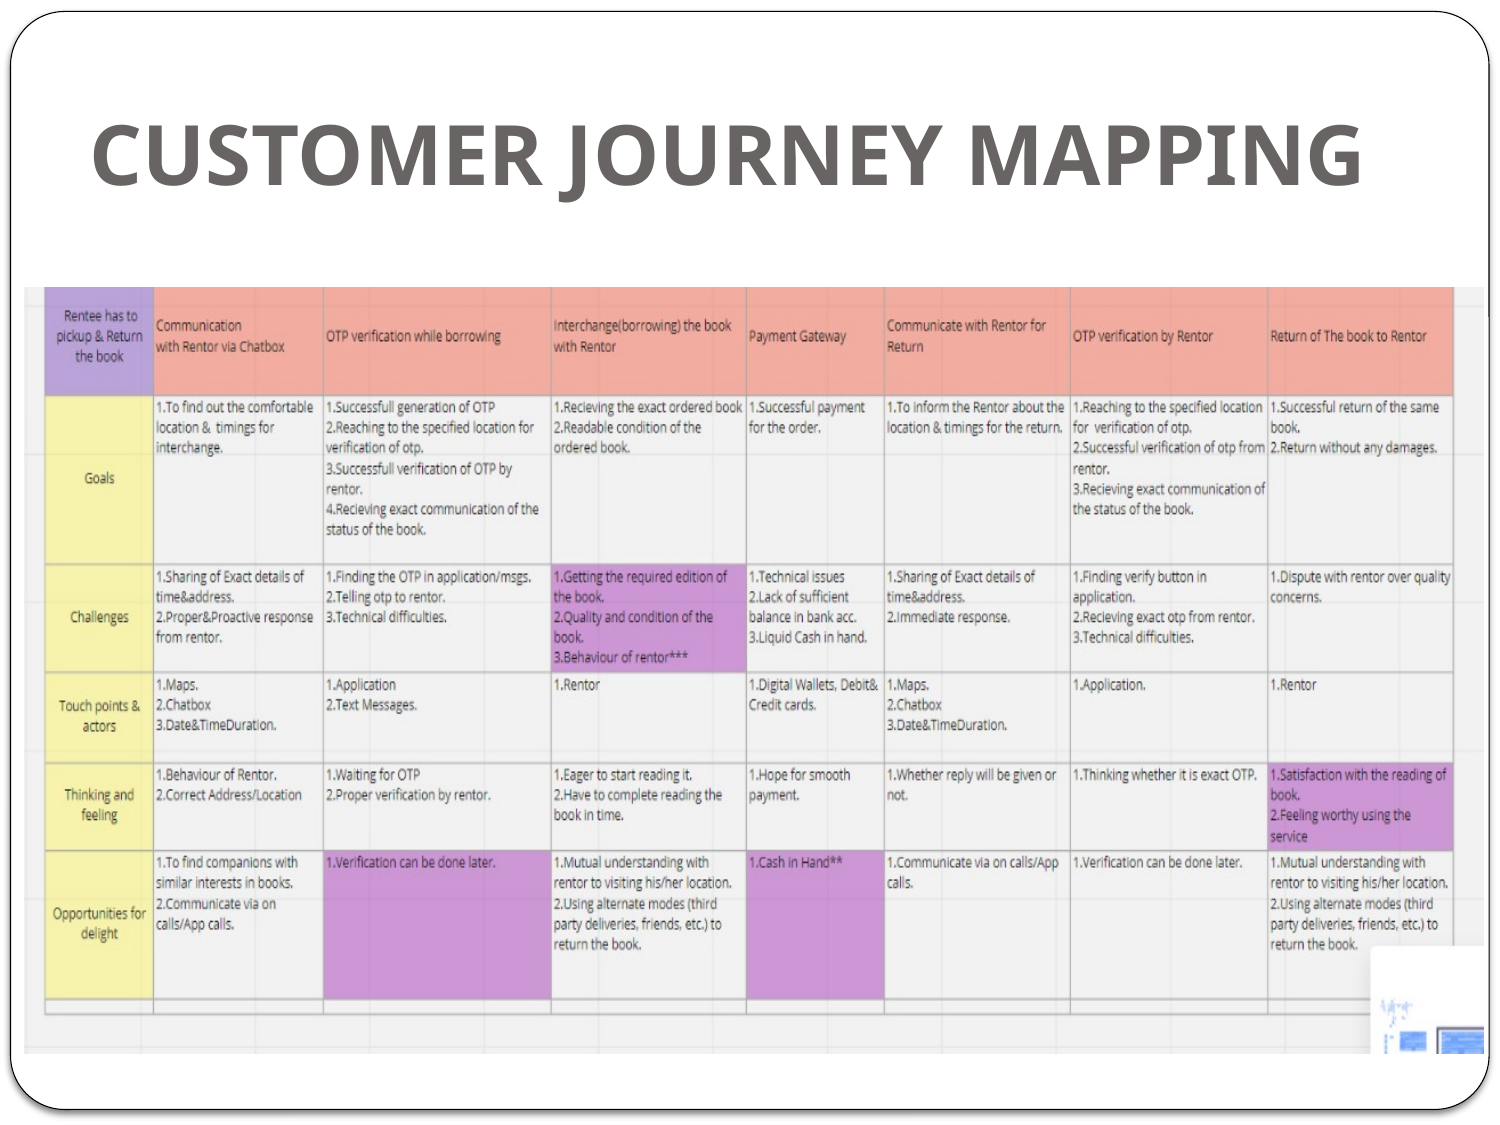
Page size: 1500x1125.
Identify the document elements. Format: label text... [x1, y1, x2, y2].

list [24, 287, 1485, 1055]
title CUSTOMER JOURNEY MAPPING [75, 75, 1425, 218]
